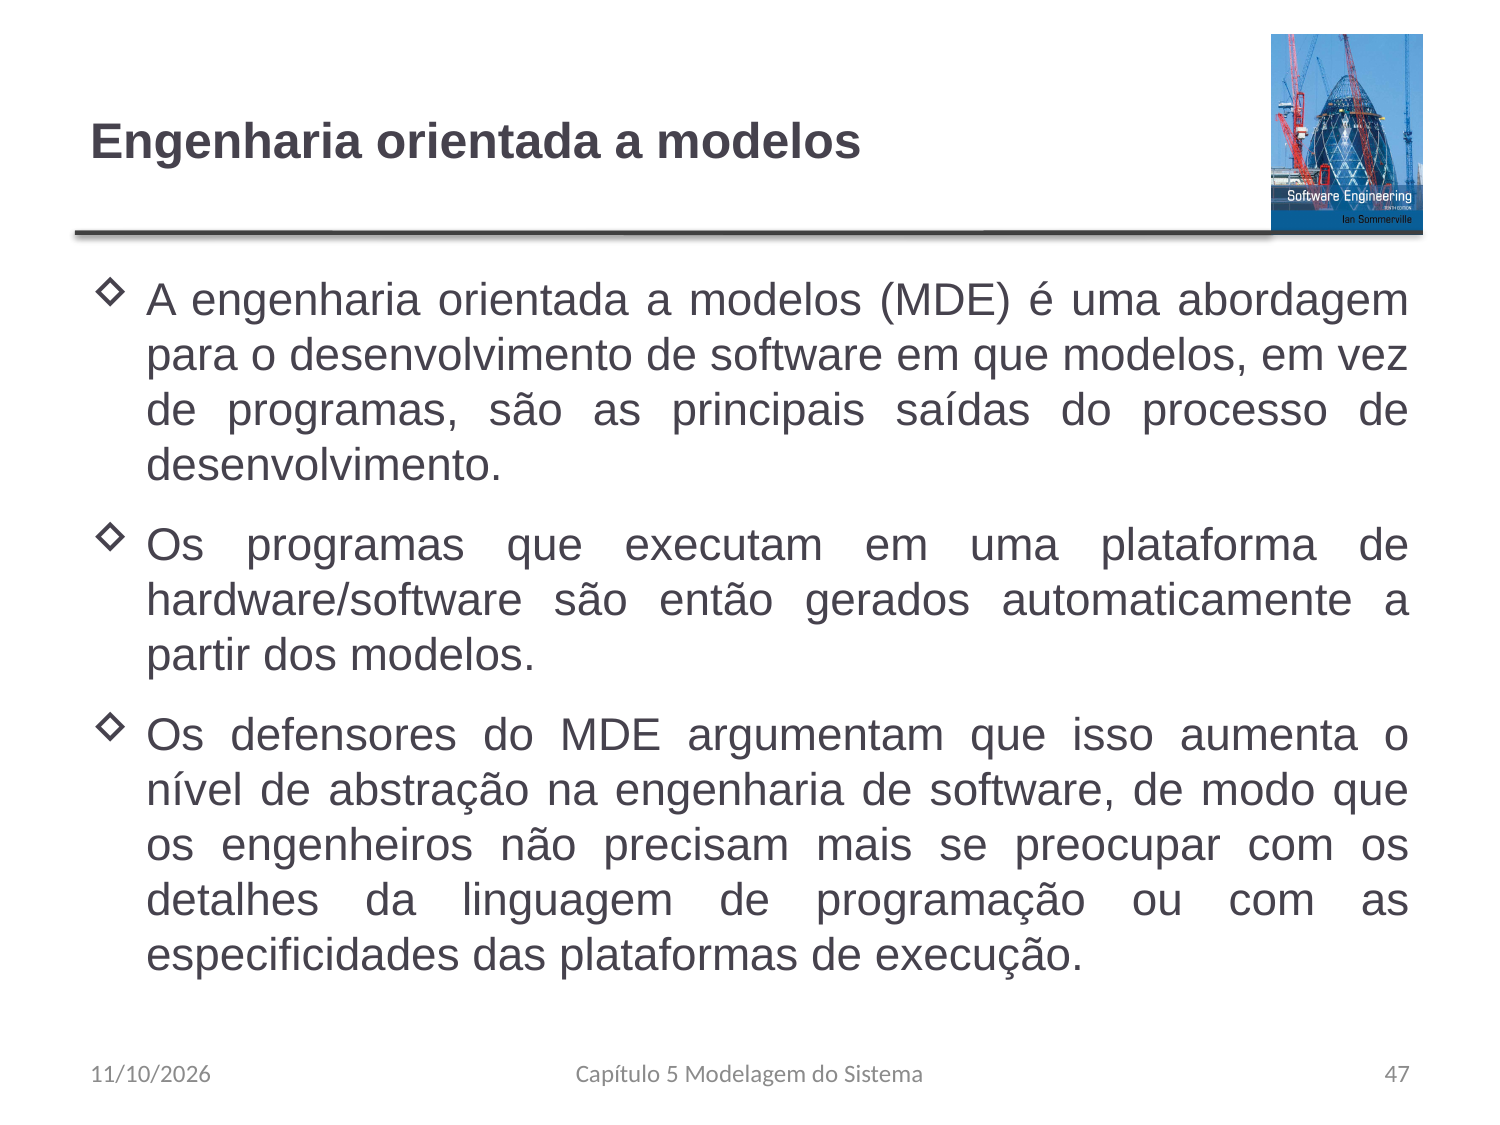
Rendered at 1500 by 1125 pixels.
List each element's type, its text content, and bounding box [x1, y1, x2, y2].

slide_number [75, 1042, 425, 1103]
footer Capítulo 5 Modelagem do Sistema [512, 1042, 988, 1103]
list A engenharia orientada a modelos (MDE) é uma abordagem para o desenvolvimento de software em que modelos, em vez de programas, são as principais saídas do processo de desenvolvimento. Os programas que executam em uma plataforma de hardware/software são então gerados automaticamente a partir dos modelos. Os defensores do MDE argumentam que isso aumenta o nível de abstração na engenharia de software, de modo que os engenheiros não precisam mais se preocupar com os detalhes da linguagem de programação ou com as especificidades das plataformas de execução. [75, 262, 1425, 1005]
slide_number 47 [1074, 1042, 1425, 1103]
title Engenharia orientada a modelos [74, 44, 1272, 233]
picture [1271, 34, 1423, 230]
